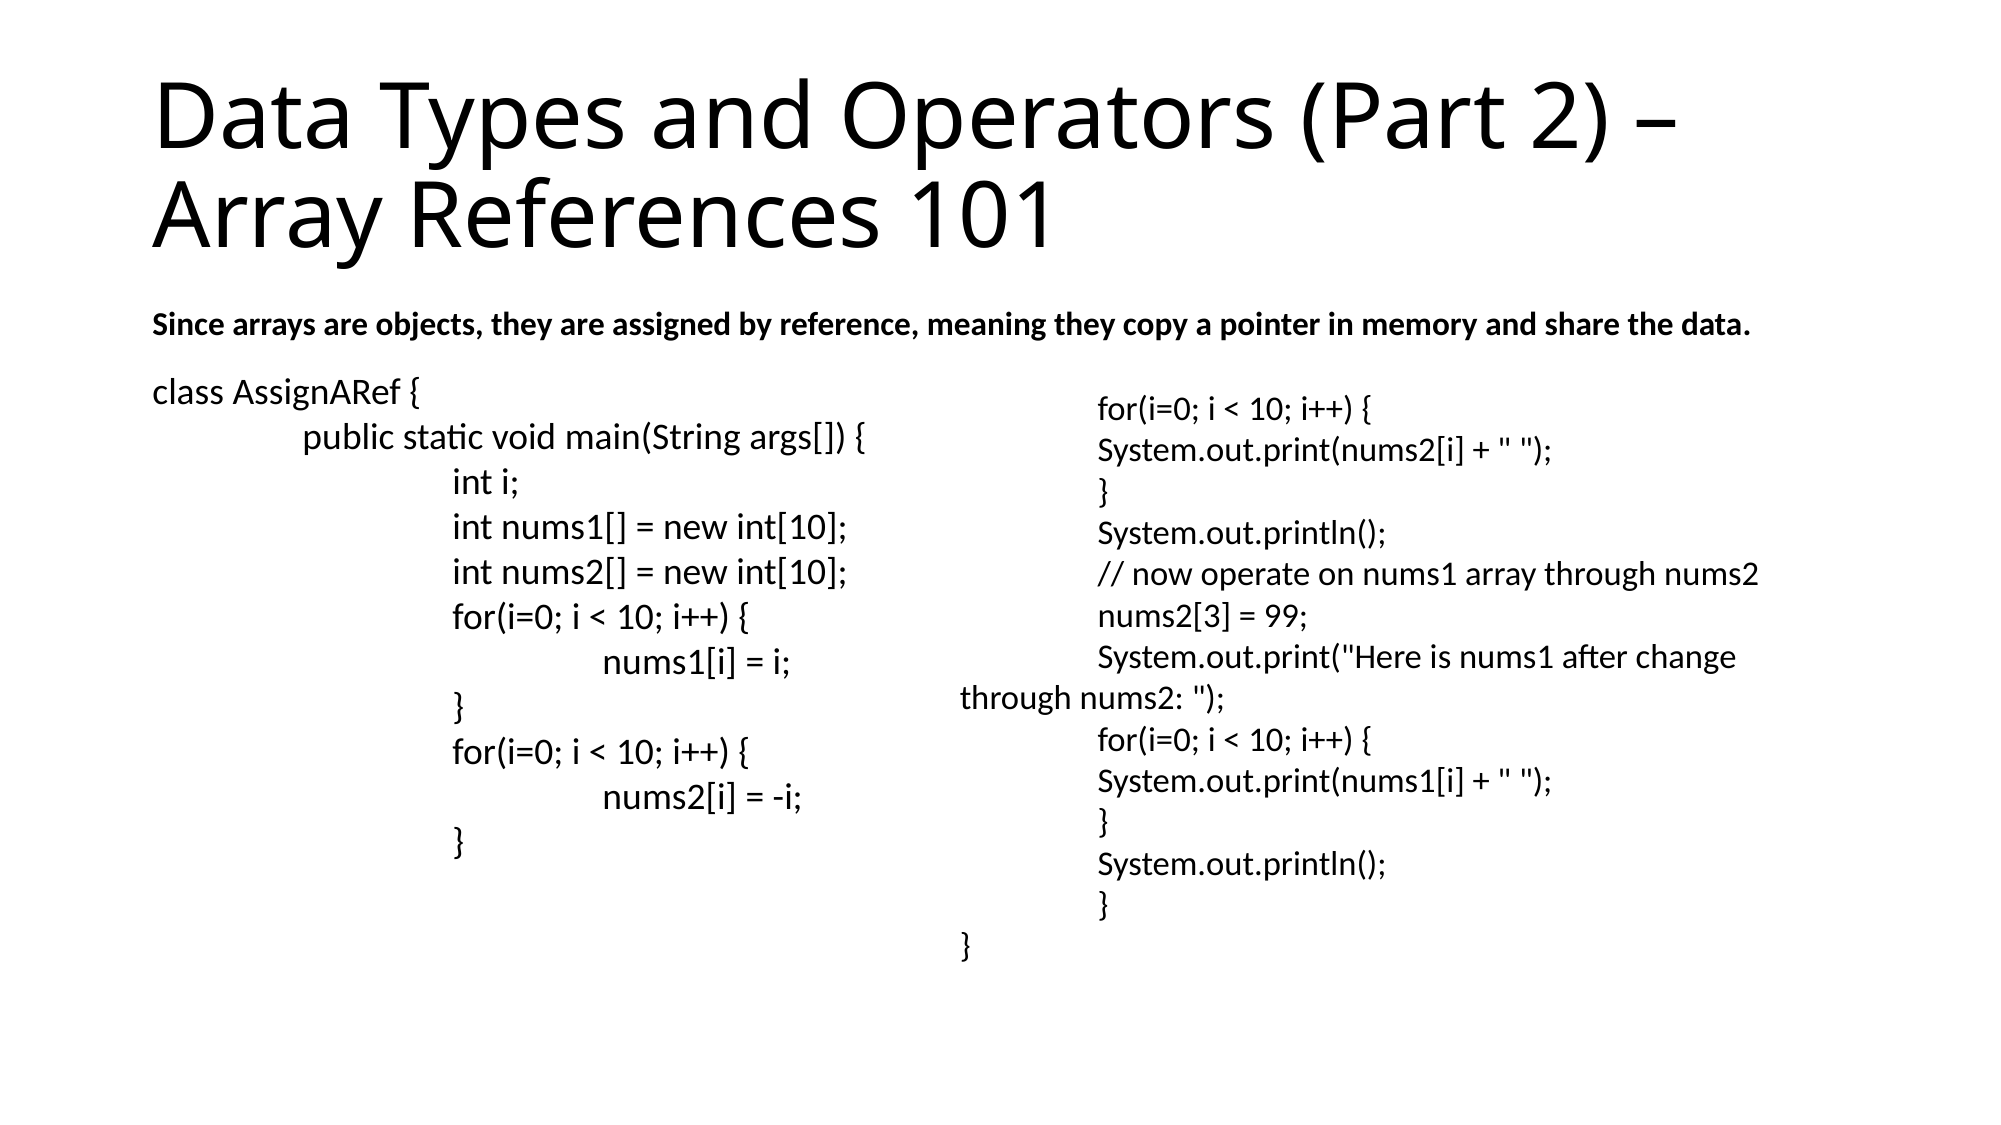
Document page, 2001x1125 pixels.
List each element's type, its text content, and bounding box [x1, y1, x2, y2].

text_box class AssignARef { public static void main(String args[]) { int i; int nums1[] = new int[10]; int nums2[] = new int[10]; for(i=0; i < 10; i++) { nums1[i] = i; } for(i=0; i < 10; i++) { nums2[i] = -i; } [137, 359, 928, 1088]
title Data Types and Operators (Part 2) – Array References 101 [137, 59, 1863, 278]
list Since arrays are objects, they are assigned by reference, meaning they copy a pointer in memory and share the data. [137, 299, 1863, 357]
text_box for(i=0; i < 10; i++) { System.out.print(nums2[i] + " "); } System.out.println(); // now operate on nums1 array through nums2 nums2[3] = 99; System.out.print("Here is nums1 after change through nums2: "); for(i=0; i < 10; i++) { System.out.print(nums1[i] + " "); } System.out.println(); } } [944, 378, 1863, 1085]
